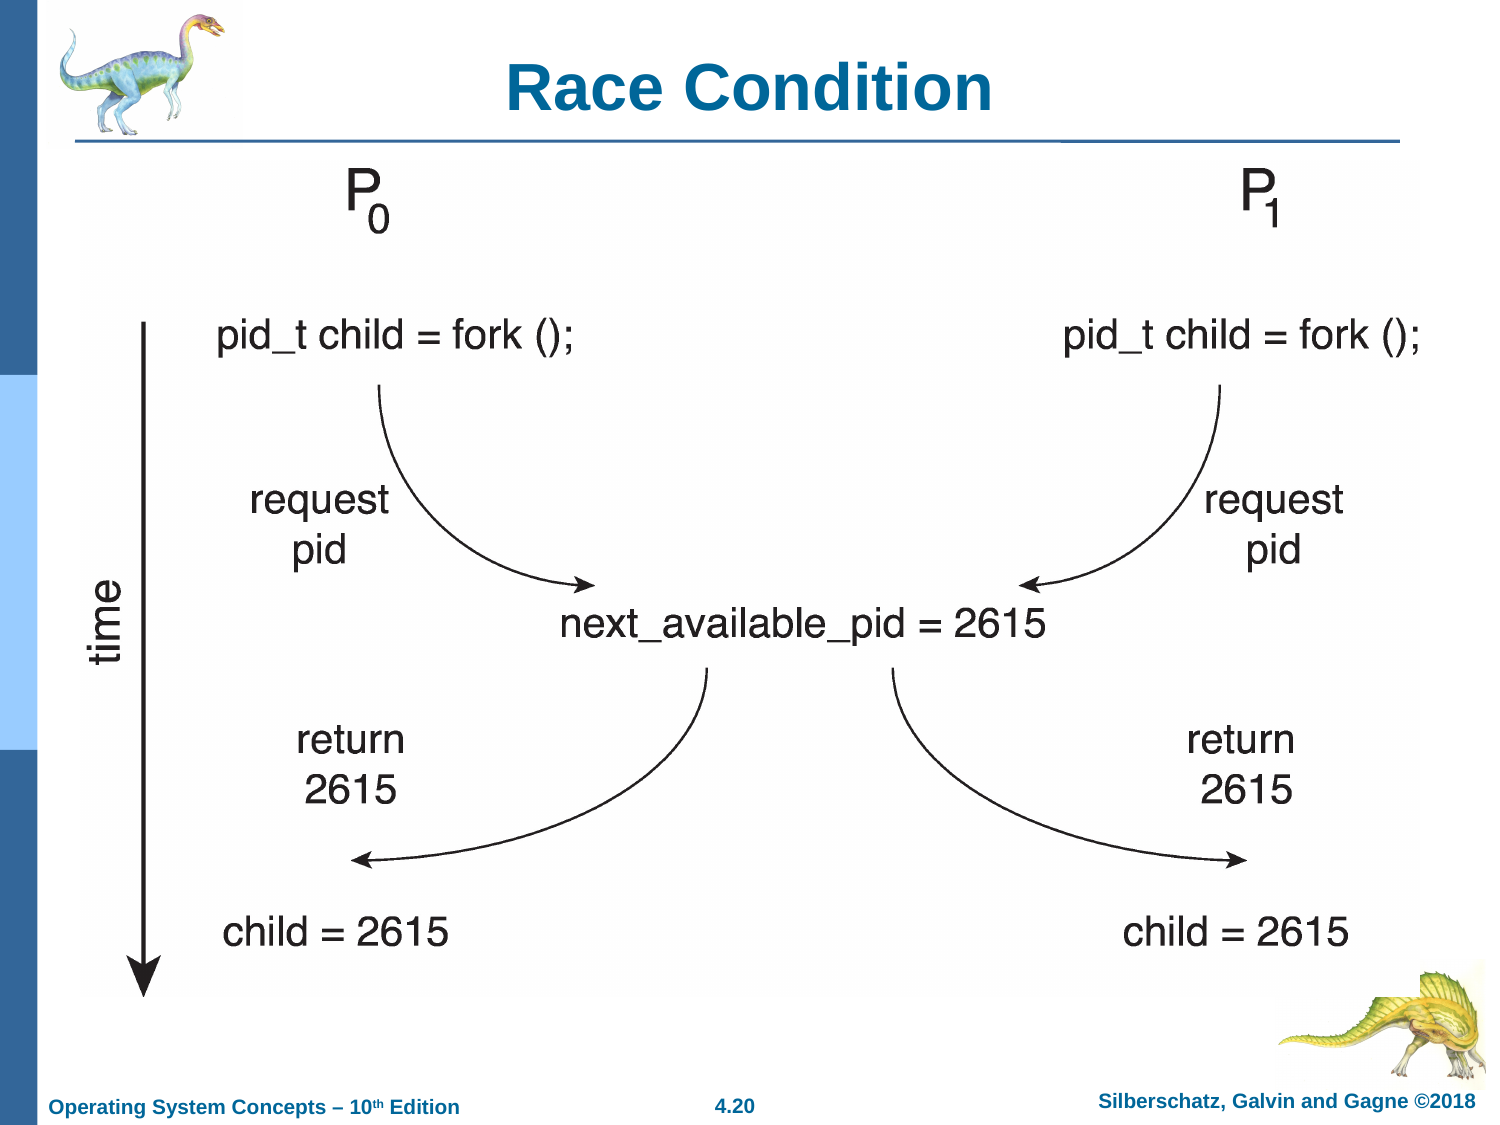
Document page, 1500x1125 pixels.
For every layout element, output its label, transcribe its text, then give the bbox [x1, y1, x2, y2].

title Race Condition [75, 36, 1425, 132]
picture [46, 0, 243, 149]
picture [80, 160, 1486, 1090]
